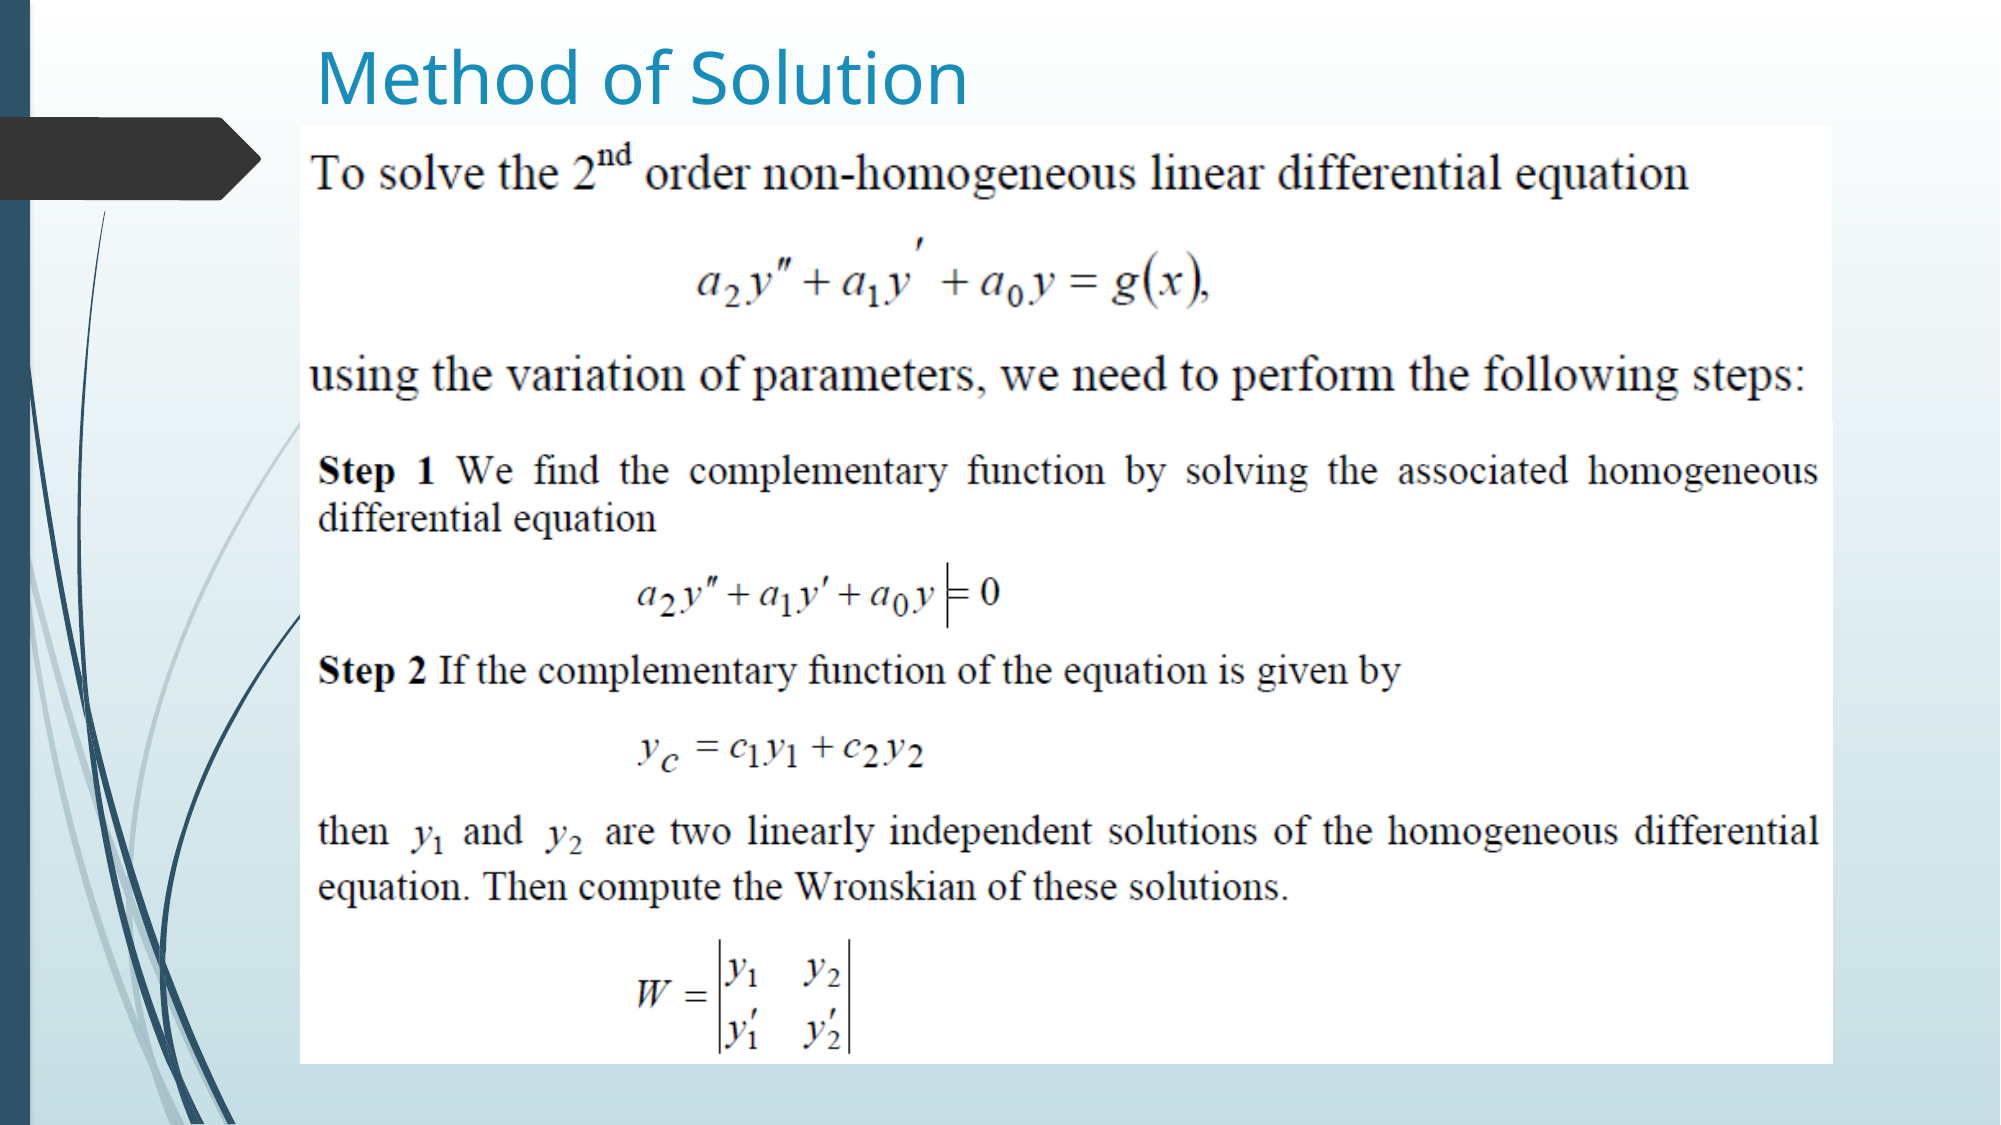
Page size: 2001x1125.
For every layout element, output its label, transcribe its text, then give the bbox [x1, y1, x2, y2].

title Method of Solution [300, 24, 1763, 126]
picture [300, 126, 1833, 1065]
